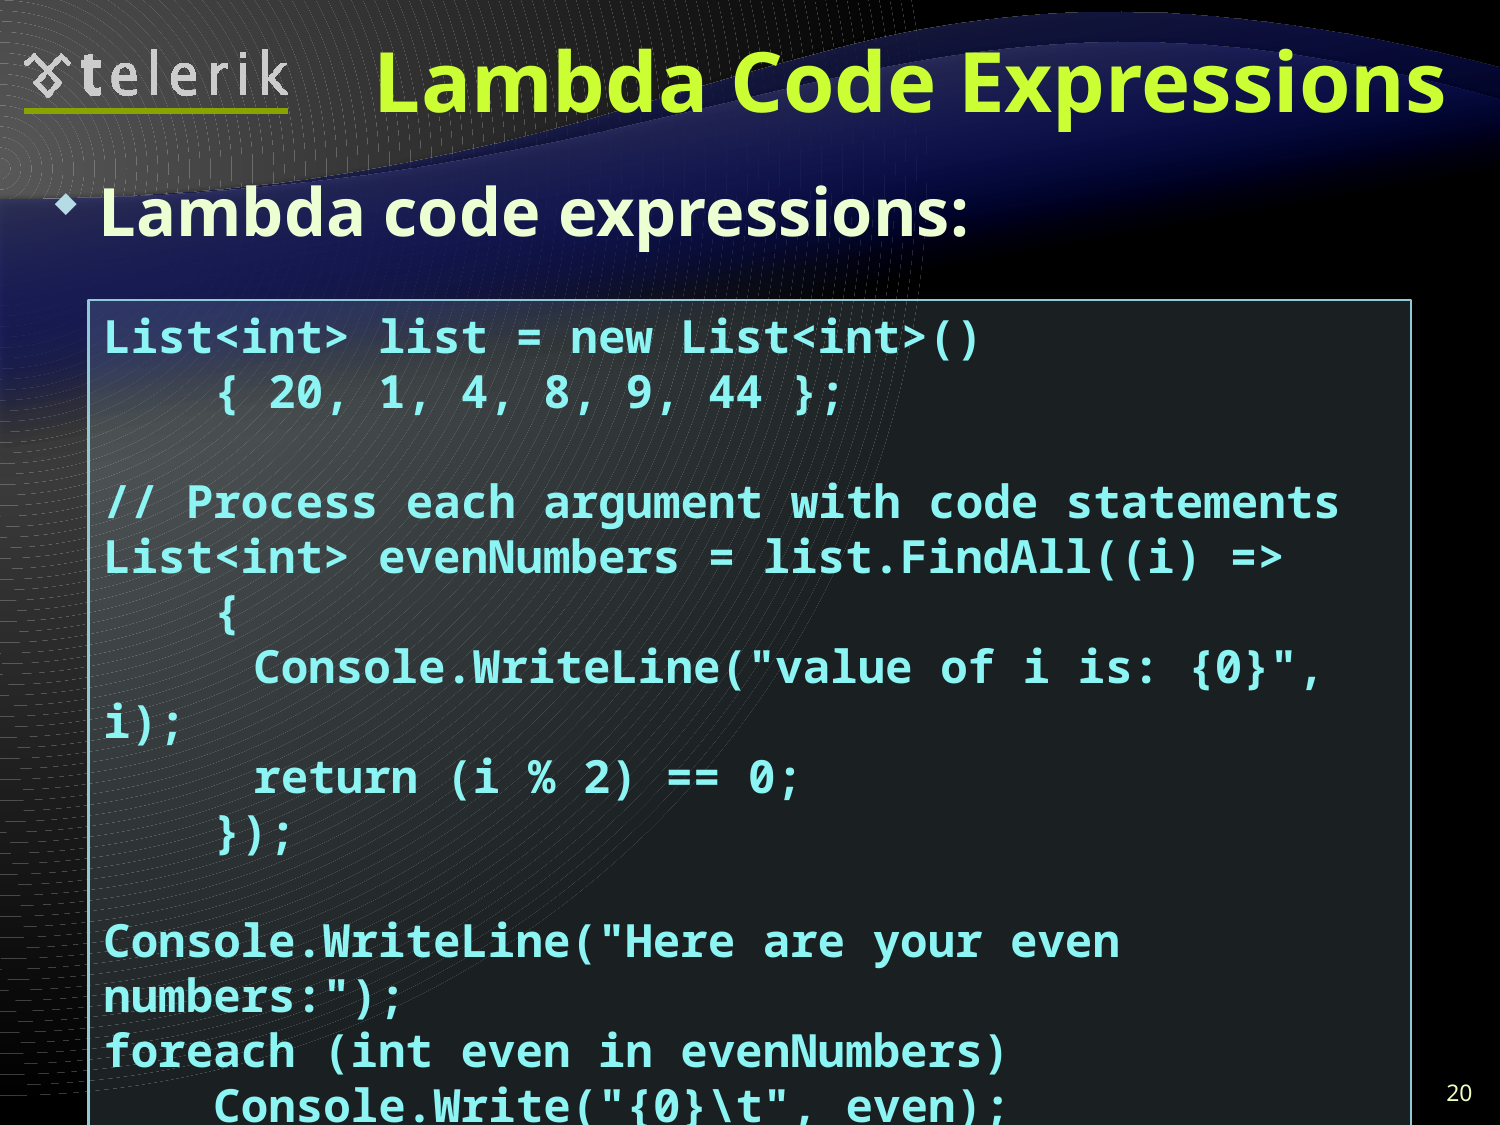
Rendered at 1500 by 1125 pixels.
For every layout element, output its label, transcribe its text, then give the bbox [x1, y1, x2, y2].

title Lambda Code Expressions [300, 12, 1463, 163]
picture [24, 49, 288, 114]
slide_number 20 [1412, 1074, 1488, 1113]
list Lambda code expressions: [37, 174, 1463, 1100]
text_box List<int> list = new List<int>() { 20, 1, 4, 8, 9, 44 }; // Process each argument with code statements List<int> evenNumbers = list.FindAll((i) => { Console.WriteLine("value of i is: {0}", i); return (i % 2) == 0; }); Console.WriteLine("Here are your even numbers:"); foreach (int even in evenNumbers) Console.Write("{0}\t", even); [88, 299, 1412, 1125]
